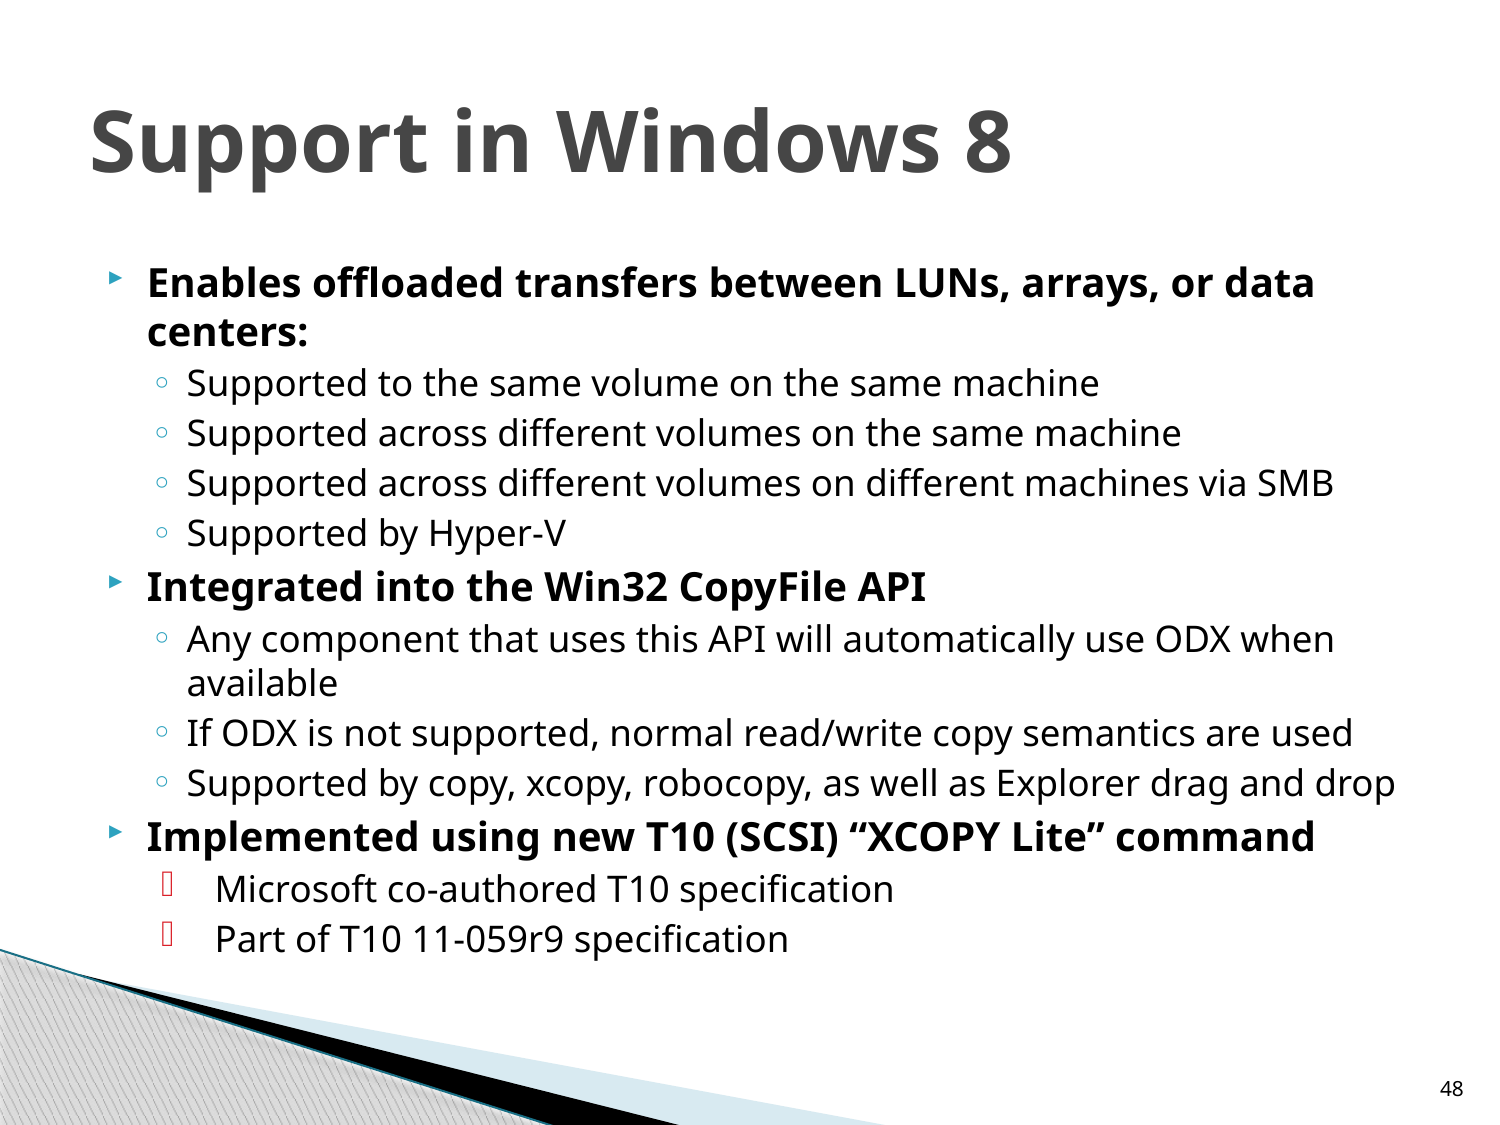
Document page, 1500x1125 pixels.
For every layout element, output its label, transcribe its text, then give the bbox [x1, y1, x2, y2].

list Enables offloaded transfers between LUNs, arrays, or data centers: Supported to the same volume on the same machine Supported across different volumes on the same machine Supported across different volumes on different machines via SMB Supported by Hyper-V Integrated into the Win32 CopyFile API Any component that uses this API will automatically use ODX when available If ODX is not supported, normal read/write copy semantics are used Supported by copy, xcopy, robocopy, as well as Explorer drag and drop Implemented using new T10 (SCSI) “XCOPY Lite” command Microsoft co-authored T10 specification Part of T10 11-059r9 specification [75, 249, 1425, 1013]
slide_number 48 [1418, 1051, 1479, 1112]
title Support in Windows 8 [75, 45, 1425, 233]
